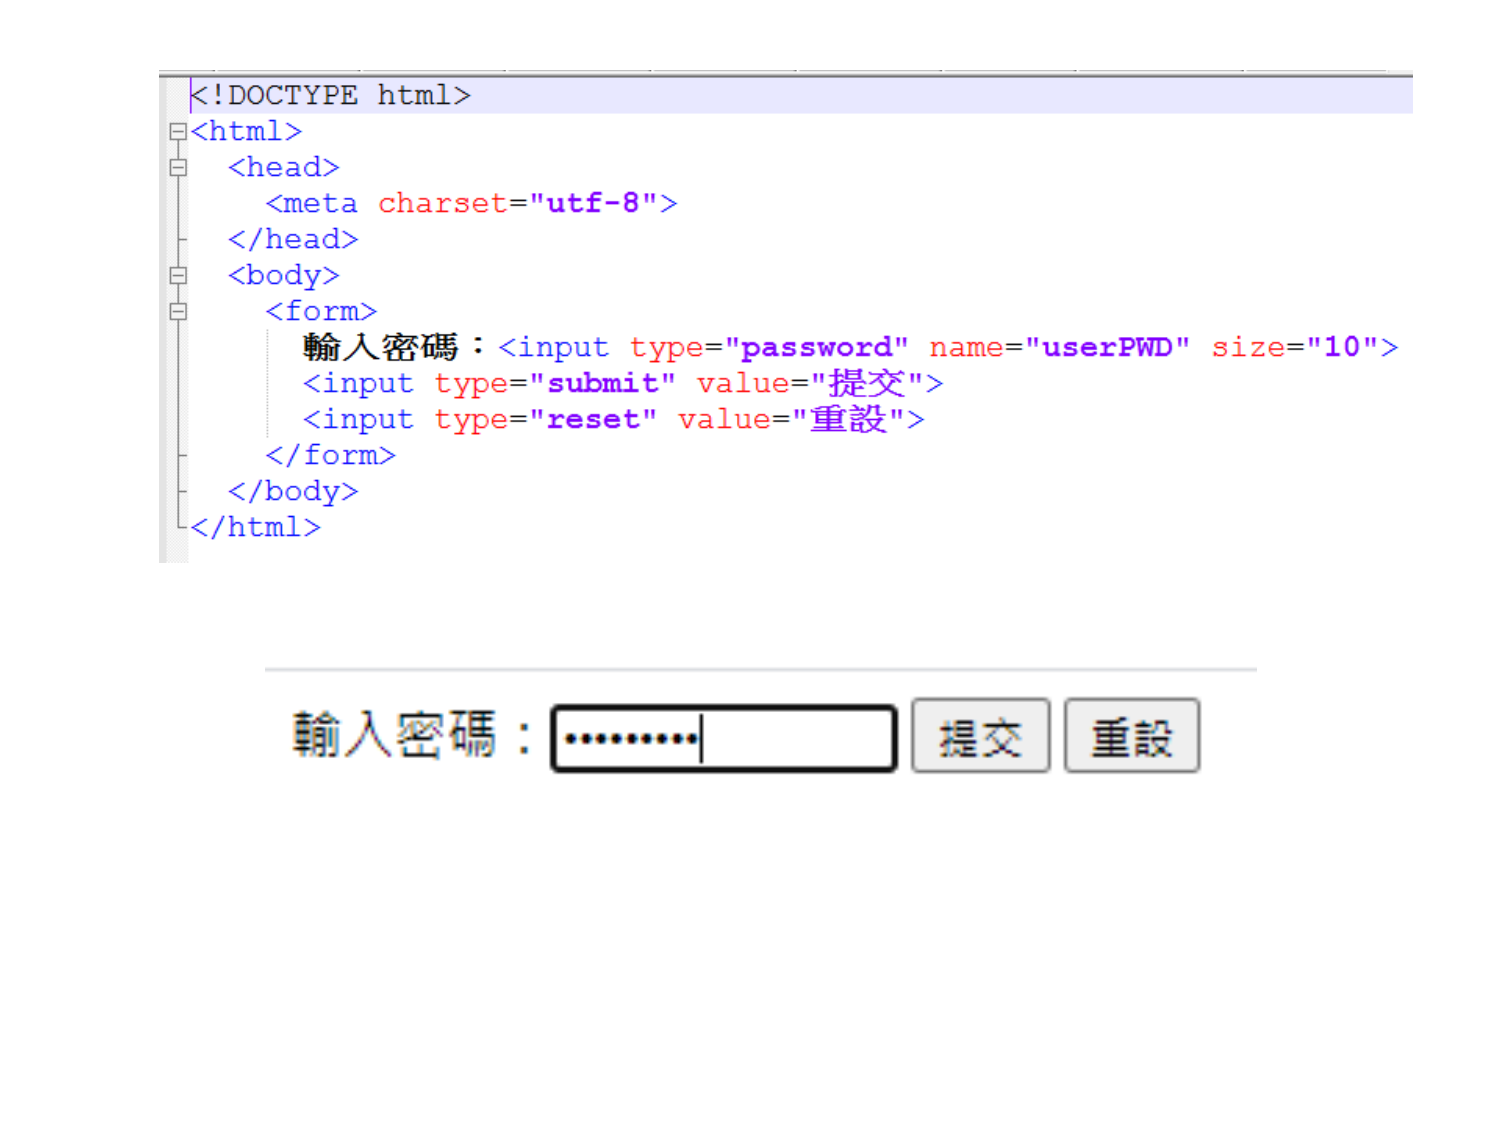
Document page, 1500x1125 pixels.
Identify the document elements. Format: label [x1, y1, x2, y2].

picture [159, 70, 1413, 563]
picture [265, 656, 1258, 817]
